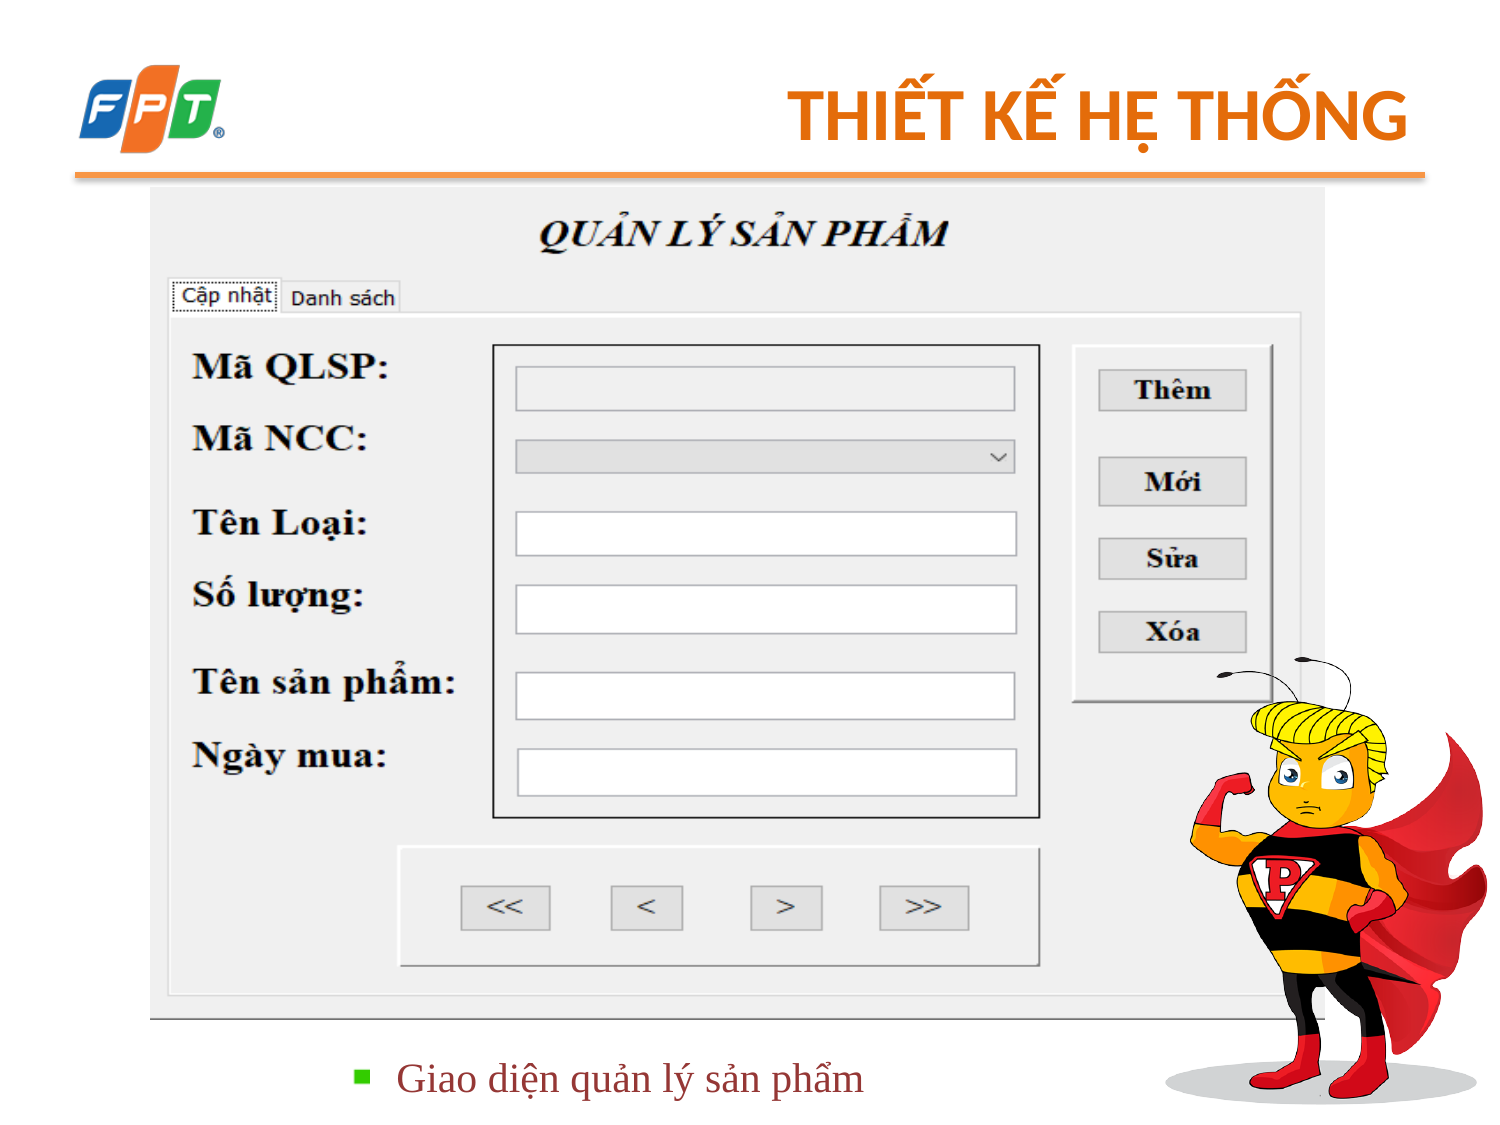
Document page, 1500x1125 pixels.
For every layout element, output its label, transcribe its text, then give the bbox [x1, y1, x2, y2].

list Giao diện quản lý sản phẩm [324, 1042, 1138, 1109]
picture [149, 187, 1500, 1125]
title Thiết kế hệ thống [262, 24, 1426, 163]
picture [339, 1060, 370, 1090]
picture [50, 62, 250, 157]
